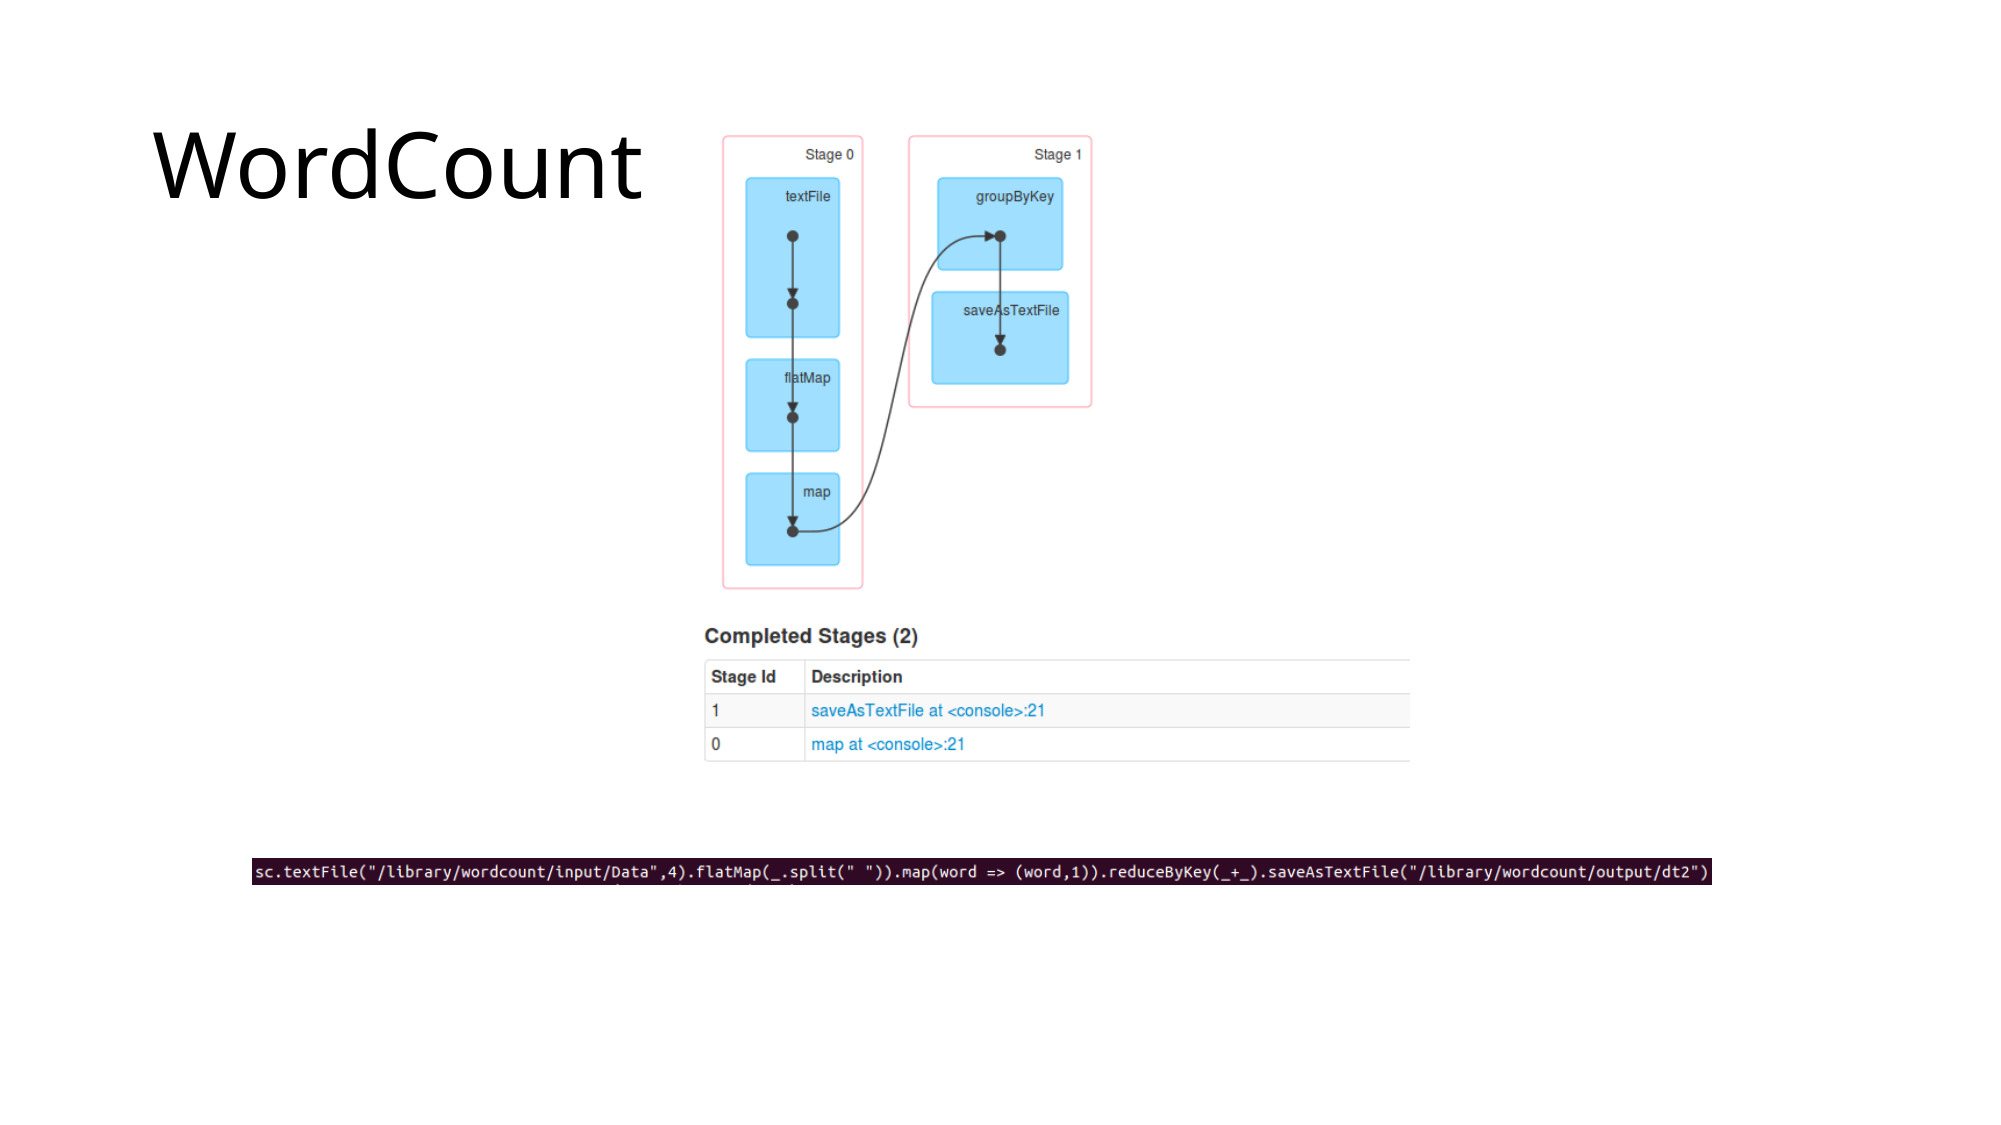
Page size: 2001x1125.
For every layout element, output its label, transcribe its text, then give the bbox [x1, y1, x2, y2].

picture [252, 858, 1712, 885]
title WordCount [137, 59, 1863, 278]
picture [701, 120, 1410, 792]
